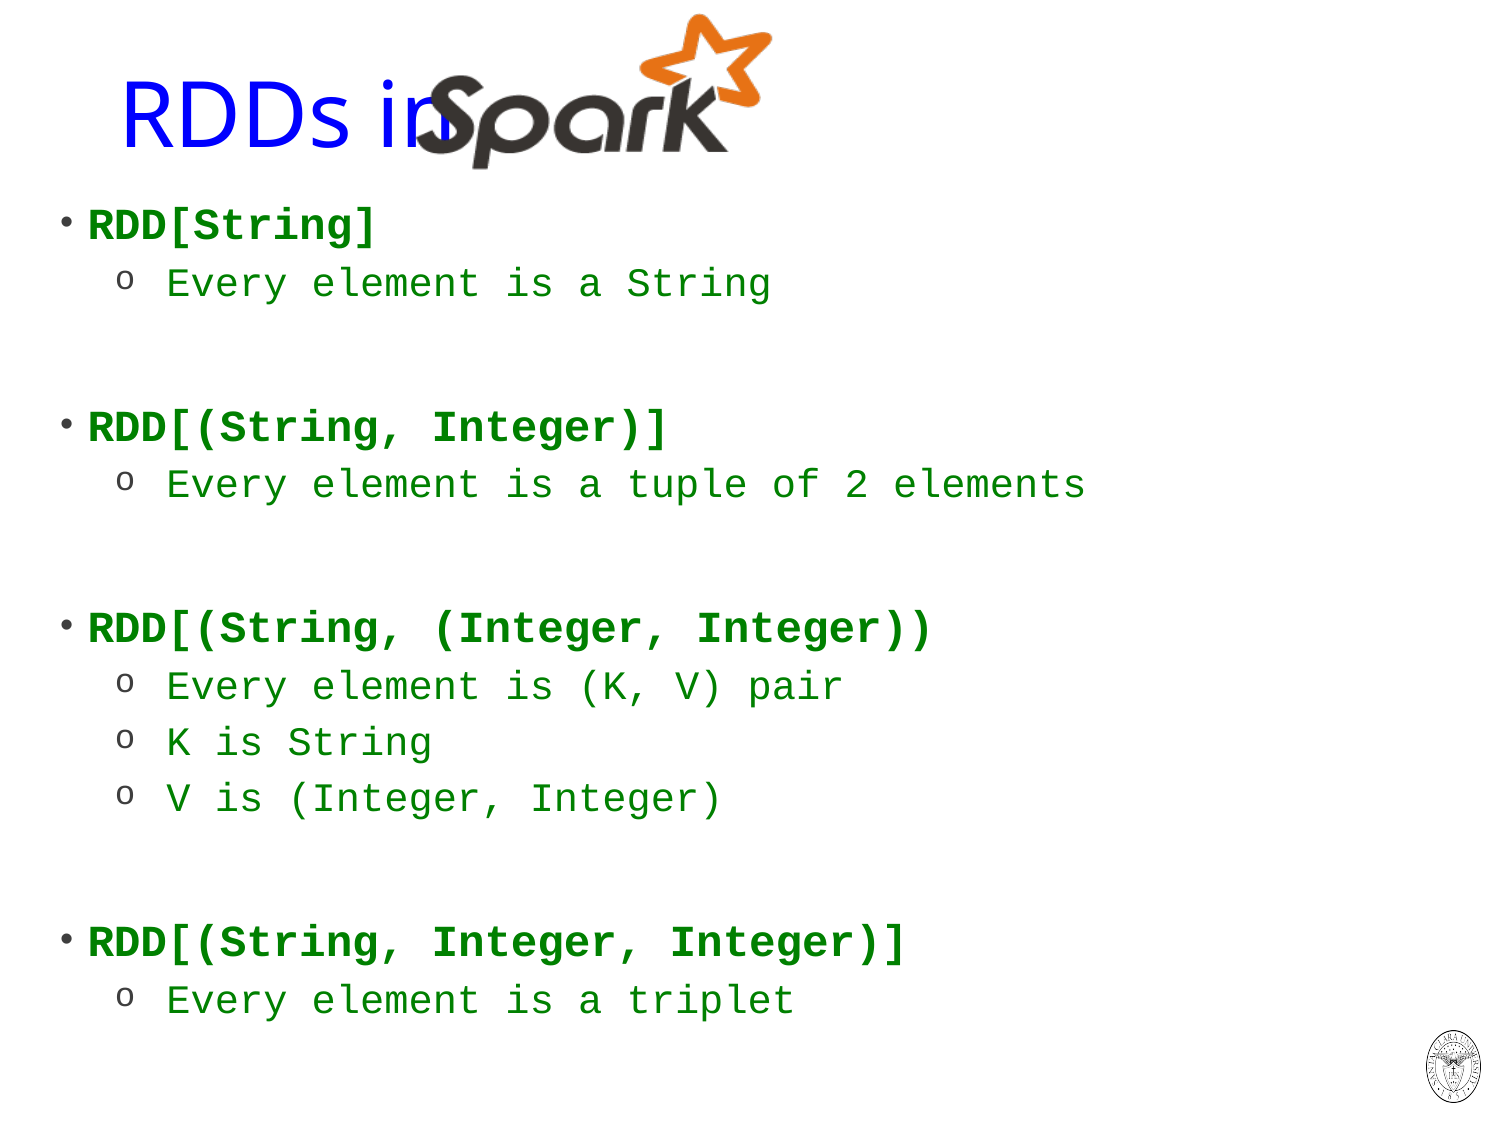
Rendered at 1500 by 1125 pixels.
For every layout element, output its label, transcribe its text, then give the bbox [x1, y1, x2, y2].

picture [412, 11, 775, 172]
title RDDs in [103, 59, 1397, 175]
list RDD[String] Every element is a String RDD[(String, Integer)] Every element is a tuple of 2 elements RDD[(String, (Integer, Integer)) Every element is (K, V) pair K is String V is (Integer, Integer) RDD[(String, Integer, Integer)] Every element is a triplet [45, 187, 1456, 1035]
picture [1426, 1030, 1481, 1103]
